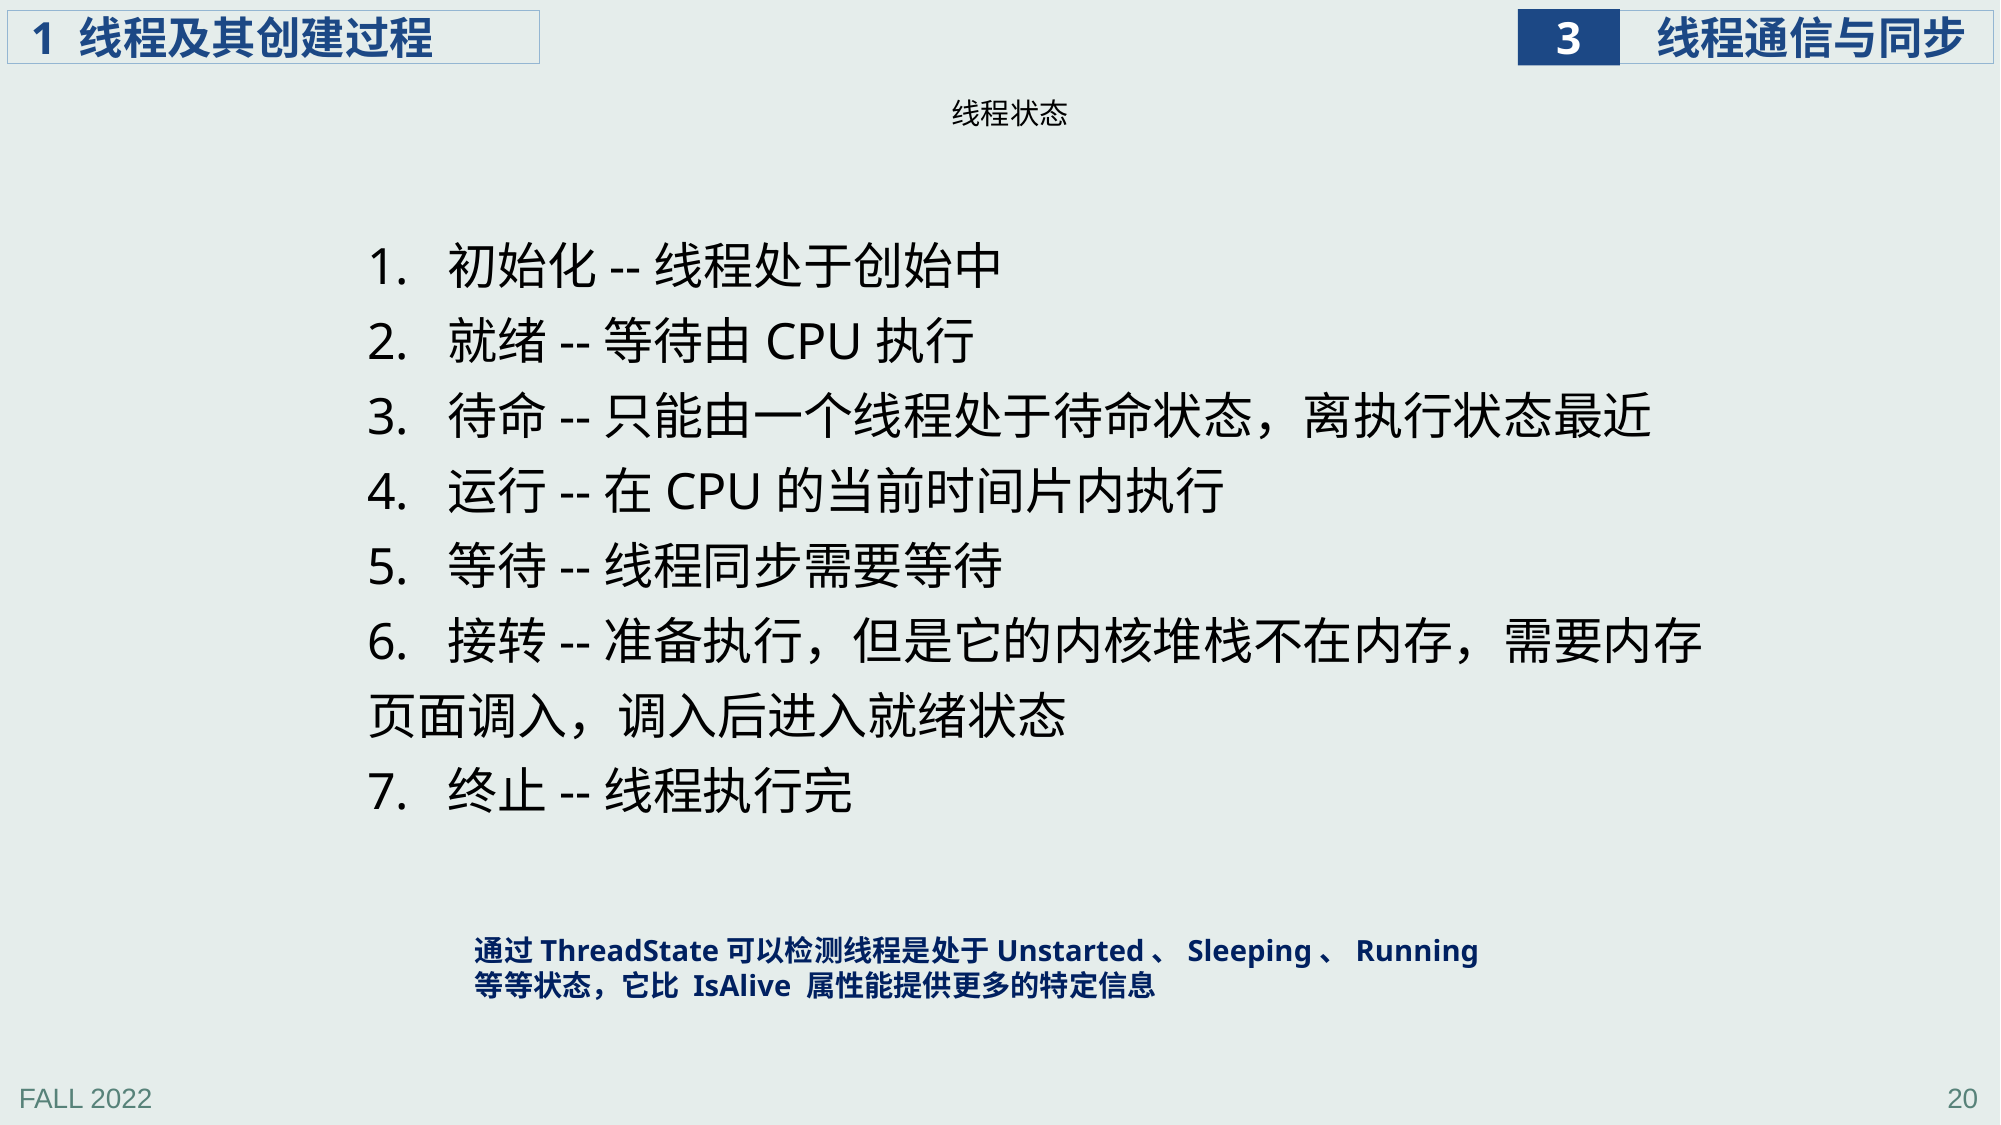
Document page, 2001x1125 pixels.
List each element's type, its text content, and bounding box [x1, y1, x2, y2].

text_box 通过ThreadState可以检测线程是处于Unstarted、Sleeping、Running 等等状态，它比 IsAlive 属性能提供更多的特定信息 [460, 925, 1516, 1011]
title 线程状态 [725, 55, 1296, 170]
list 1. 初始化--线程处于创始中 2. 就绪--等待由CPU执行 3. 待命--只能由一个线程处于待命状态，离执行状态最近 4. 运行--在CPU的当前时间片内执行 5. 等待--线程同步需要等待 6. 接转--准备执行，但是它的内核堆栈不在内存，需要内存页面调入，调入后进入就绪状态 7. 终止--线程执行完 [355, 213, 1725, 906]
